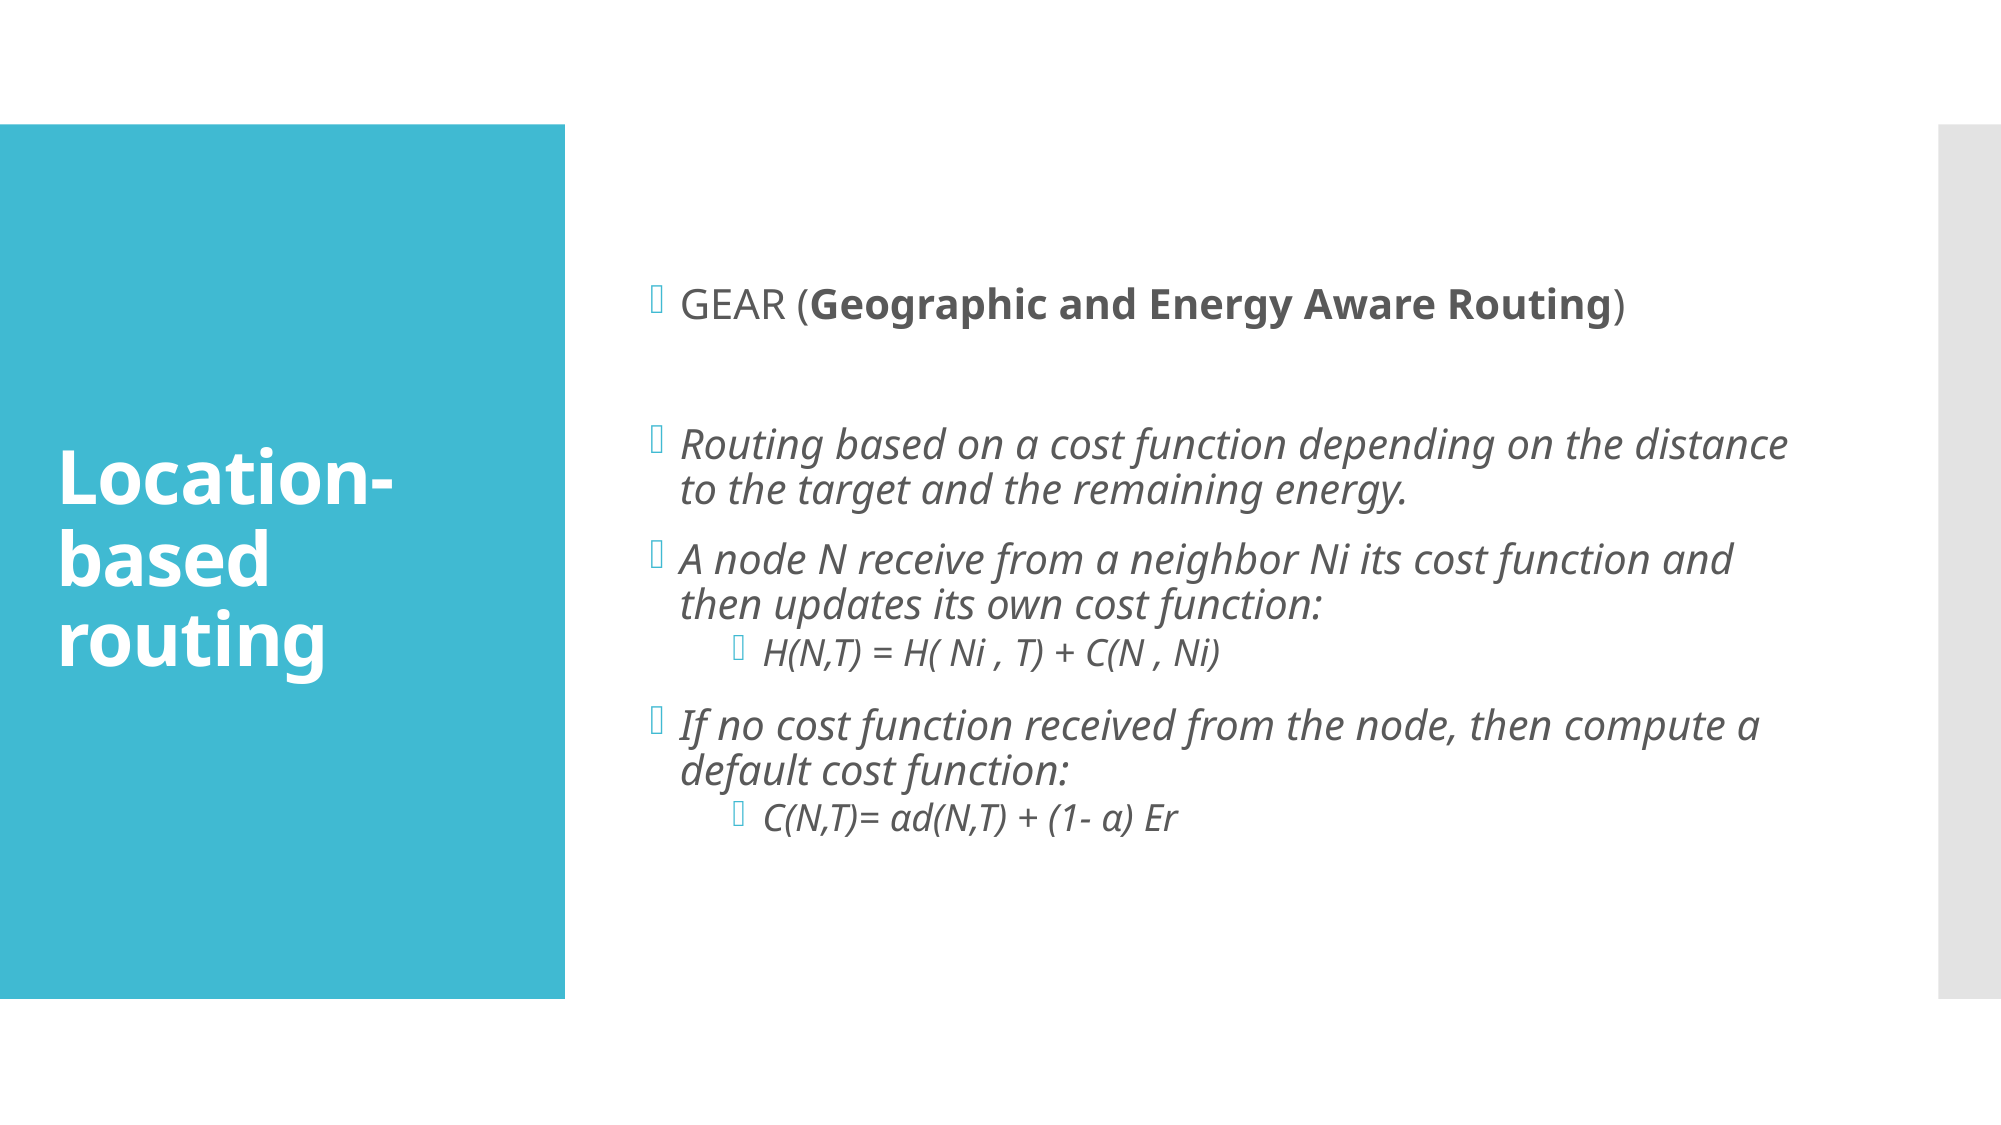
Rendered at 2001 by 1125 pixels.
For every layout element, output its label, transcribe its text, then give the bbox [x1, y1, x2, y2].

title Location-based routing [41, 184, 525, 940]
list GEAR (Geographic and Energy Aware Routing) Routing based on a cost function depending on the distance to the target and the remaining energy. A node N receive from a neighbor Ni its cost function and then updates its own cost function: H(N,T) = H( Ni , T) + C(N , Ni) If no cost function received from the node, then compute a default cost function: C(N,T)= αd(N,T) + (1- α) Er [634, 141, 1835, 982]
